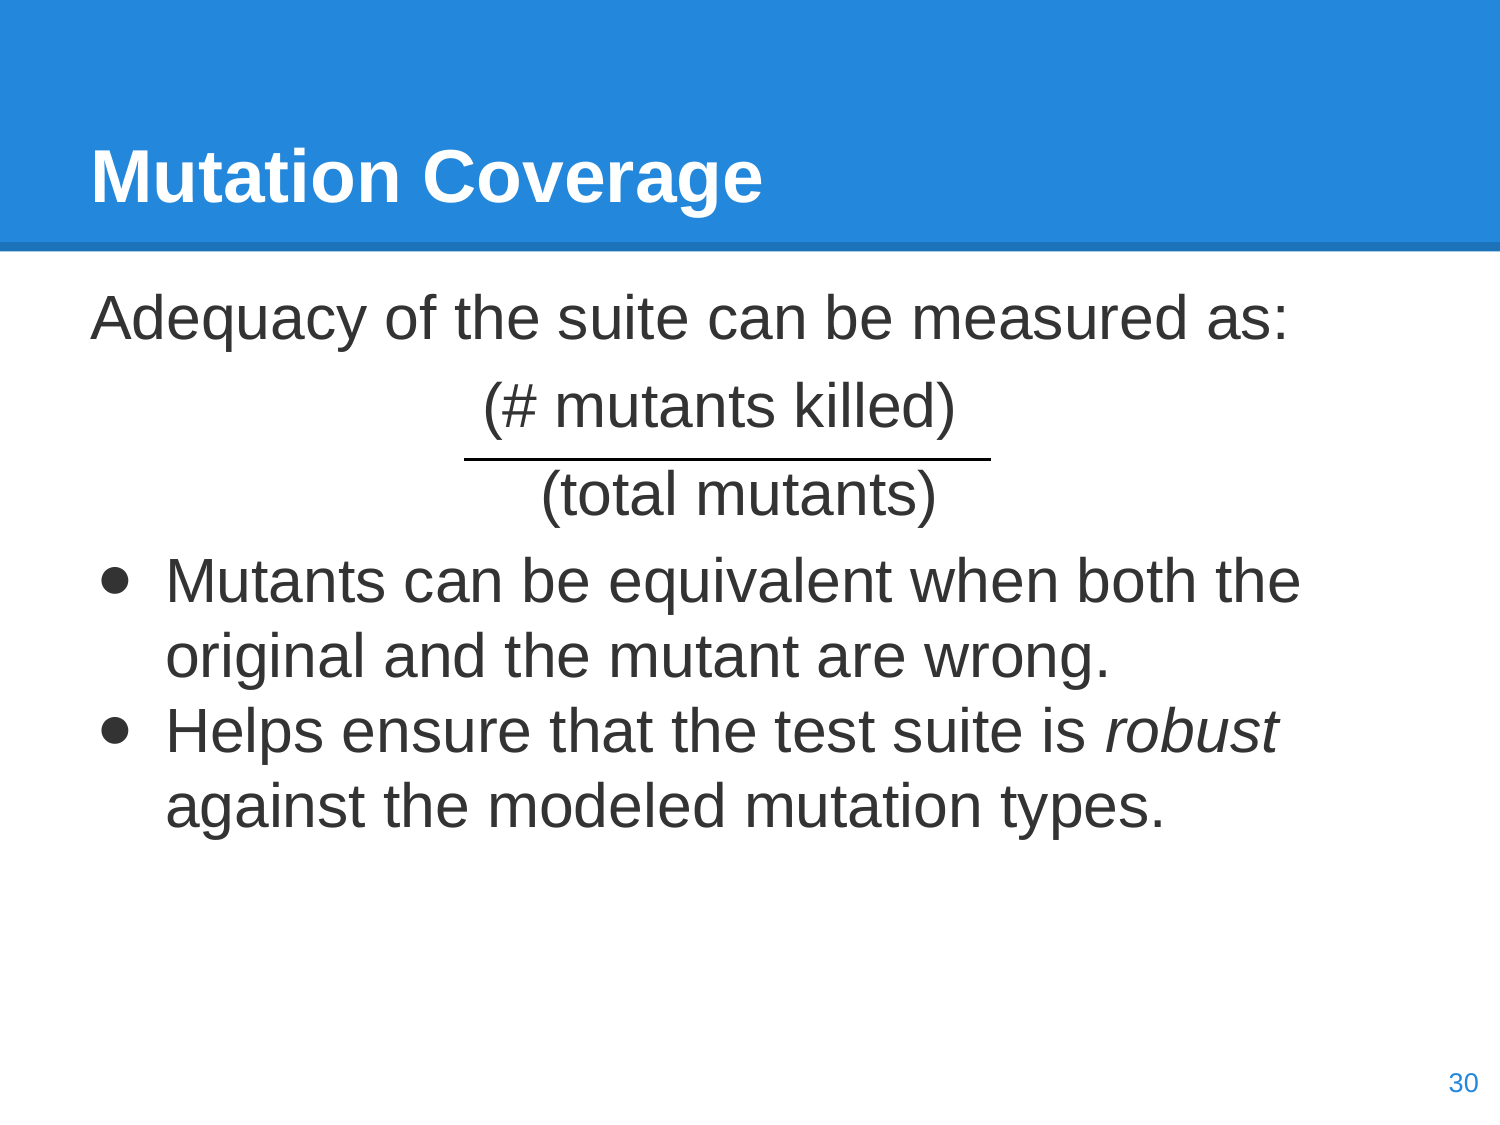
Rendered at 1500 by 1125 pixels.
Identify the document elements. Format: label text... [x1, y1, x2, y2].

slide_number ‹#› [1403, 1038, 1494, 1125]
list Adequacy of the suite can be measured as: (# mutants killed) (total mutants) Mutants can be equivalent when both the original and the mutant are wrong. Helps ensure that the test suite is robust against the modeled mutation types. [75, 262, 1425, 1078]
title Mutation Coverage [75, 45, 1425, 233]
